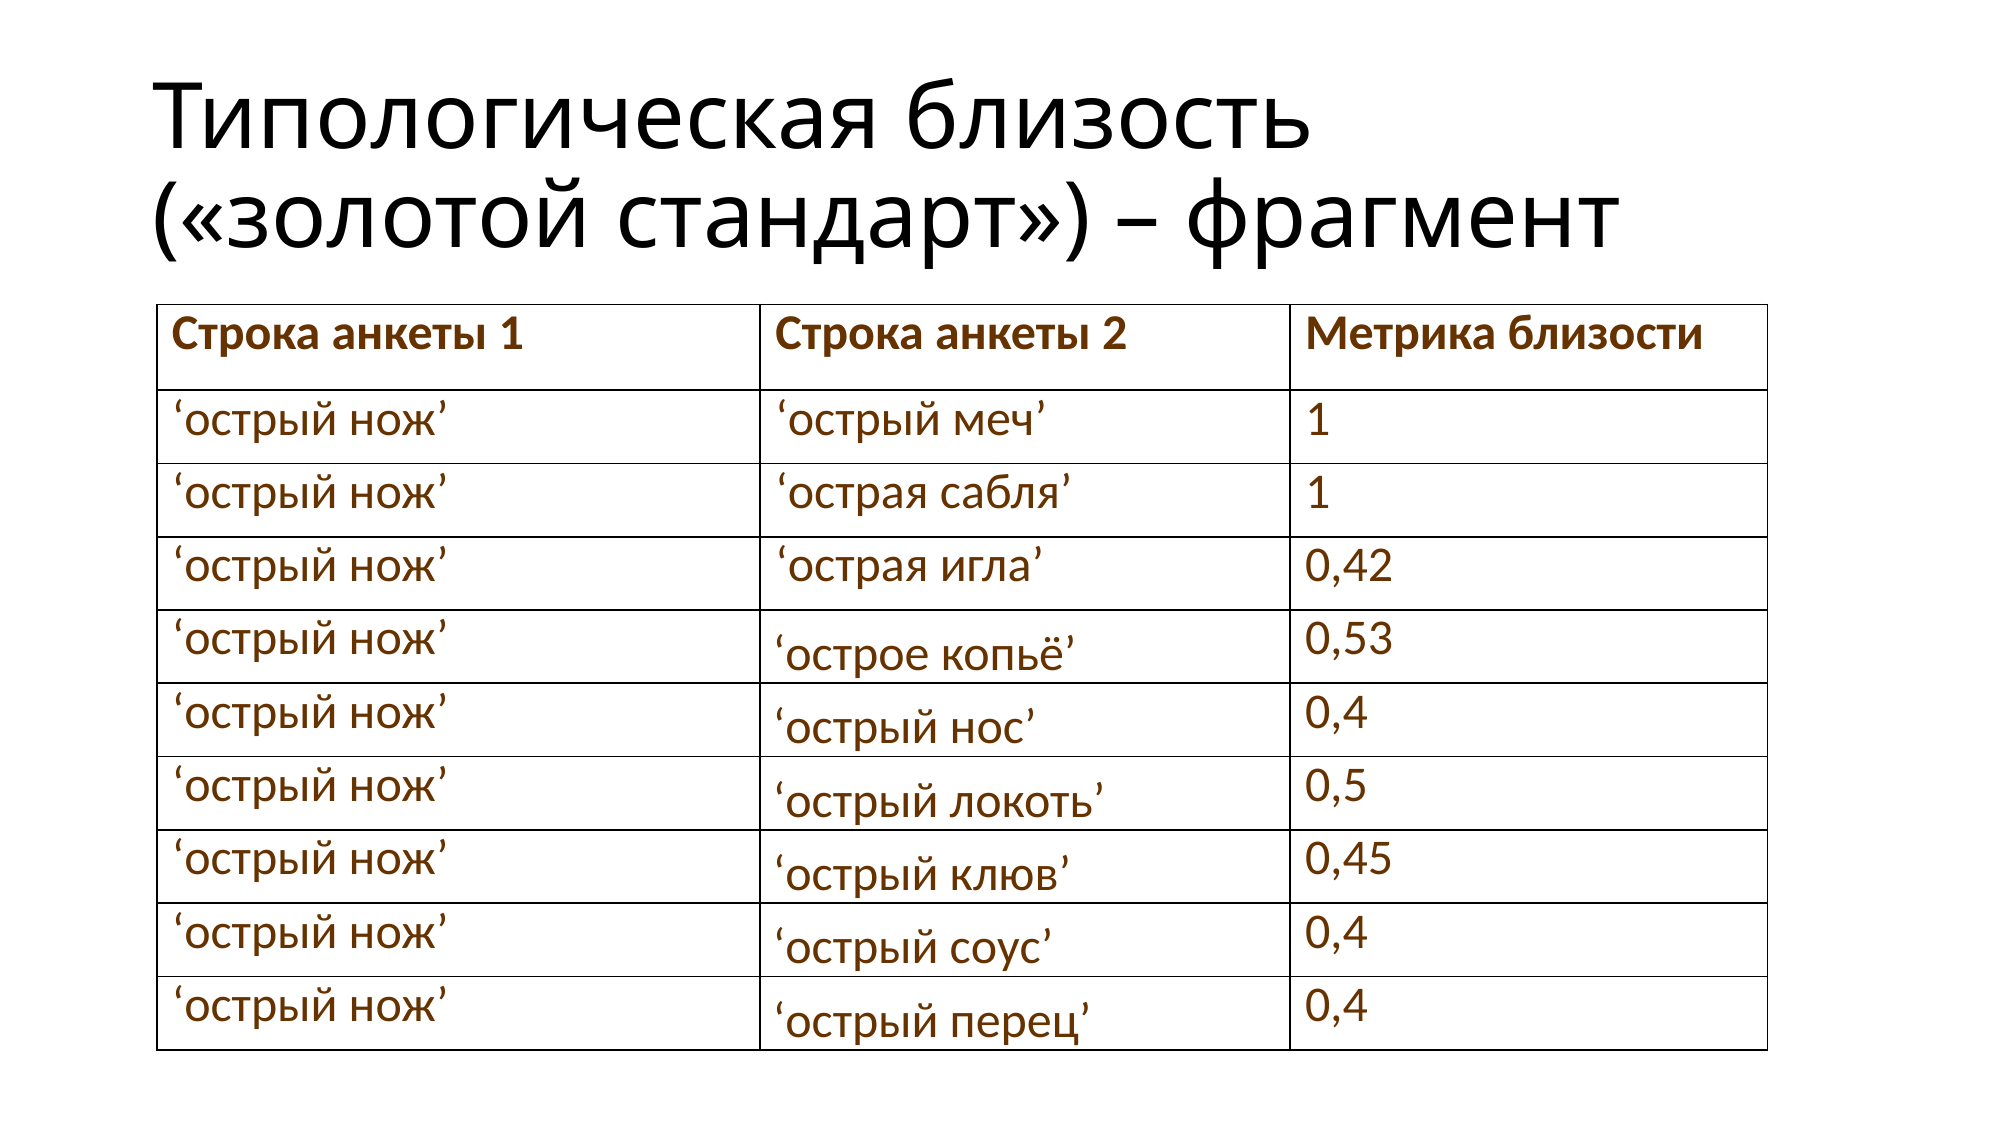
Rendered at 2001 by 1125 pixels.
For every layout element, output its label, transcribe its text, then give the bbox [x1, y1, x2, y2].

table_cell 0,42 [1291, 538, 1767, 609]
table_cell 0,53 [1291, 611, 1767, 682]
table_cell ‘острый локоть’ [761, 757, 1289, 829]
table_cell ‘острый соус’ [761, 904, 1289, 976]
table_cell ‘острое копьё’ [761, 611, 1289, 682]
table_cell ‘острая сабля’ [761, 464, 1289, 536]
table_cell ‘острый нож’ [158, 757, 759, 829]
table_cell ‘острый нож’ [158, 538, 759, 609]
title Типологическая близость («золотой стандарт») – фрагмент [137, 59, 1863, 278]
table_cell ‘острый нож’ [158, 391, 759, 463]
table_cell 0,4 [1291, 684, 1767, 756]
table_cell ‘острый нож’ [158, 611, 759, 682]
table_cell ‘острая игла’ [761, 538, 1289, 609]
table_cell ‘острый нож’ [158, 684, 759, 756]
table_cell ‘острый перец’ [761, 977, 1289, 1049]
table_cell 0,5 [1291, 757, 1767, 829]
table_cell ‘острый нож’ [158, 904, 759, 976]
table_cell 1 [1291, 464, 1767, 536]
table_cell ‘острый нож’ [158, 831, 759, 902]
table_cell 0,4 [1291, 904, 1767, 976]
table_cell ‘острый нос’ [761, 684, 1289, 756]
table_cell ‘острый меч’ [761, 391, 1289, 463]
table_header Метрика близости [1291, 305, 1767, 389]
table_cell ‘острый клюв’ [761, 831, 1289, 902]
table_cell 0,45 [1291, 831, 1767, 902]
table_header Строка анкеты 1 [158, 305, 759, 389]
table_cell ‘острый нож’ [158, 464, 759, 536]
table_cell 1 [1291, 391, 1767, 463]
table_cell 0,4 [1291, 977, 1767, 1049]
table_header Строка анкеты 2 [761, 305, 1289, 389]
table_cell ‘острый нож’ [158, 977, 759, 1049]
